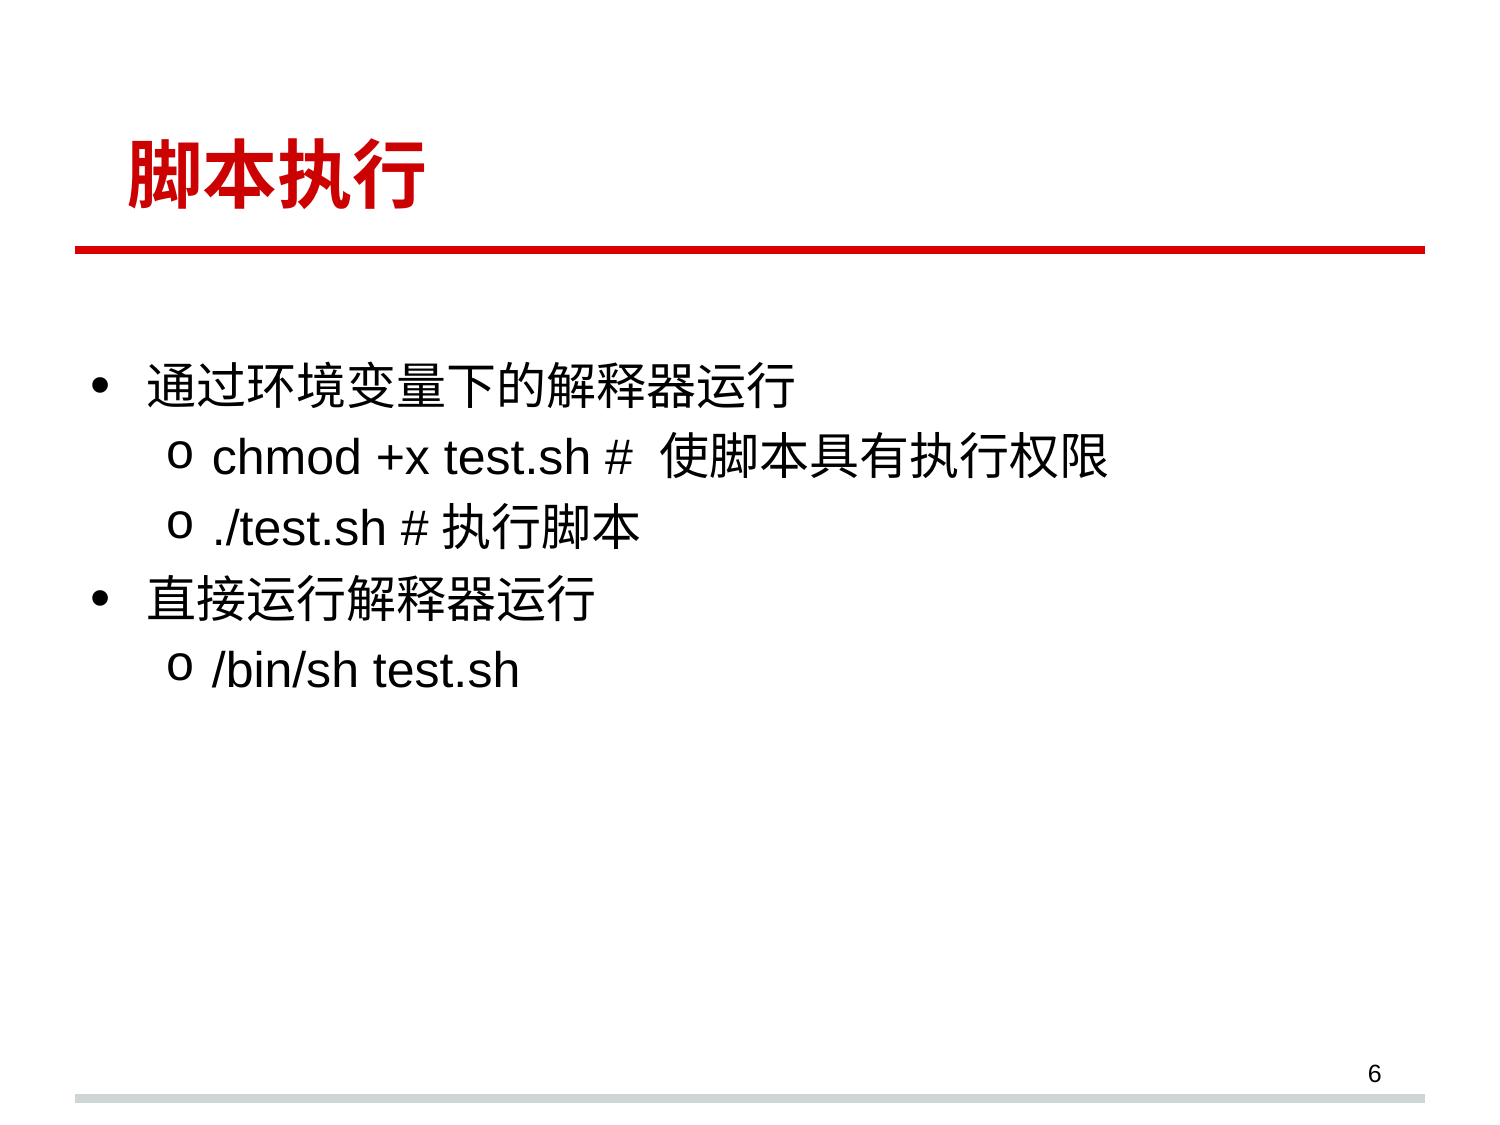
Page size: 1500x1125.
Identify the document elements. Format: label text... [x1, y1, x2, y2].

list 通过环境变量下的解释器运行 chmod +x test.sh # 使脚本具有执行权限 ./test.sh #执行脚本 直接运行解释器运行 /bin/sh test.sh [75, 267, 1425, 1078]
title 脚本执行 [75, 45, 1425, 233]
slide_number 6 [1059, 1042, 1397, 1103]
